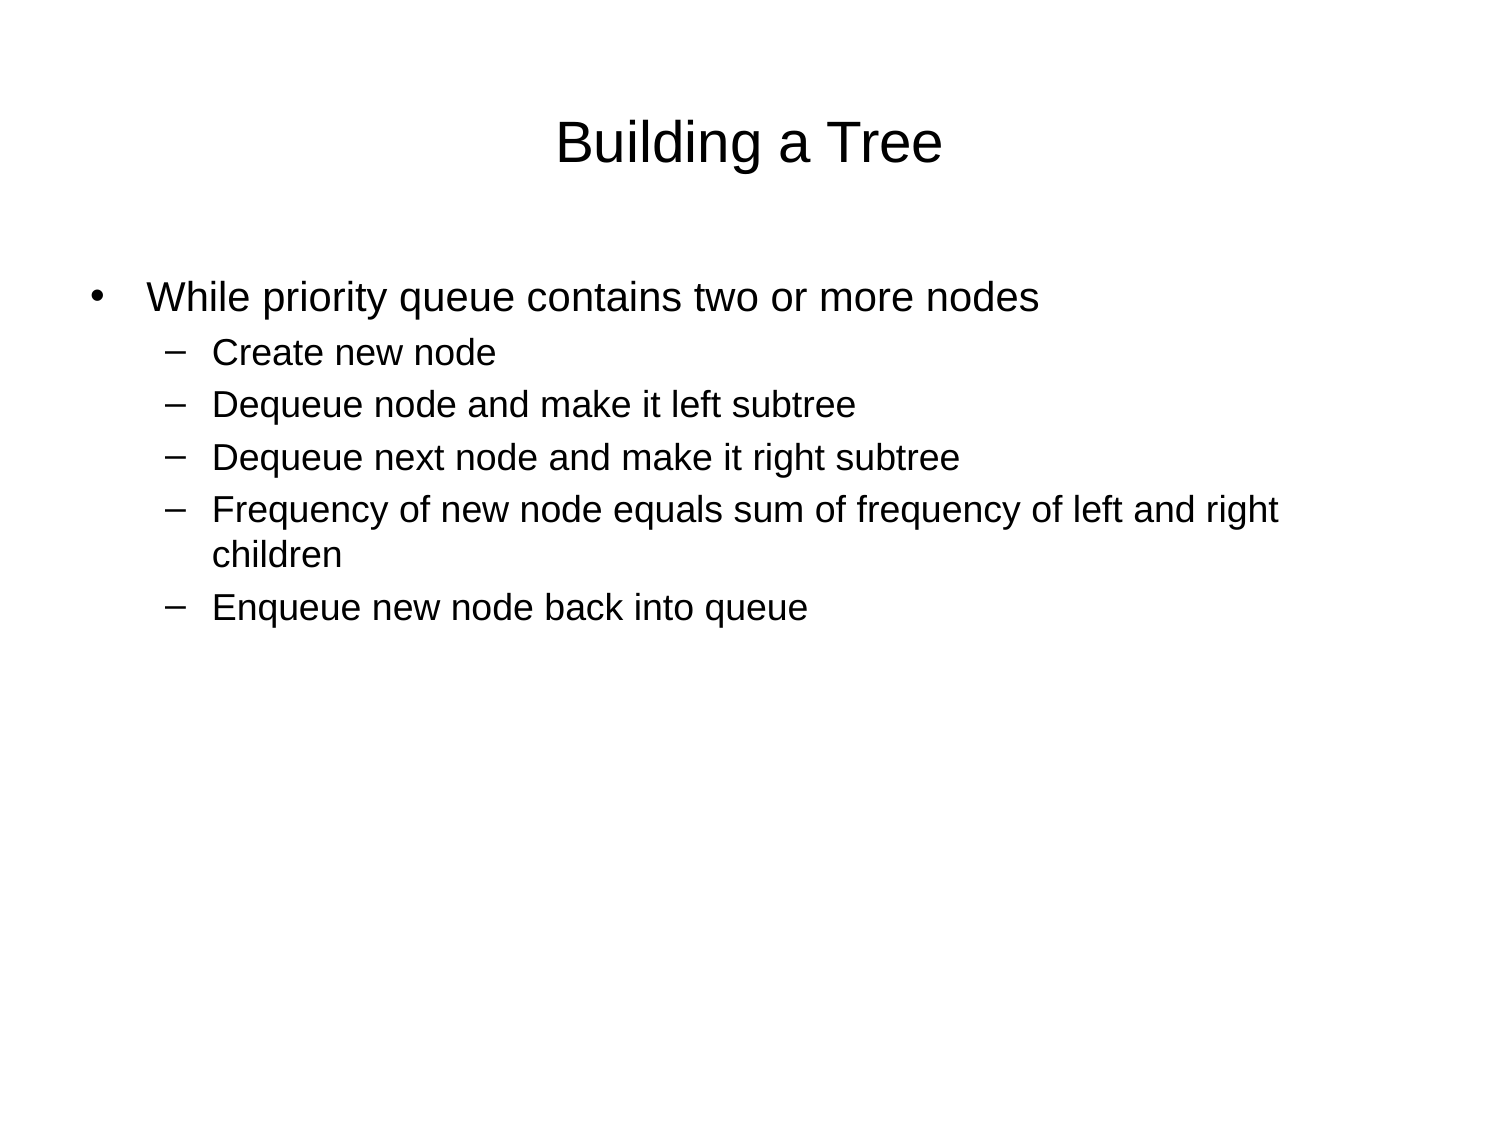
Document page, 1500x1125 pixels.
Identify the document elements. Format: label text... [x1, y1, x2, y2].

title Building a Tree [75, 45, 1425, 233]
list While priority queue contains two or more nodes Create new node Dequeue node and make it left subtree Dequeue next node and make it right subtree Frequency of new node equals sum of frequency of left and right children Enqueue new node back into queue [75, 262, 1425, 1005]
